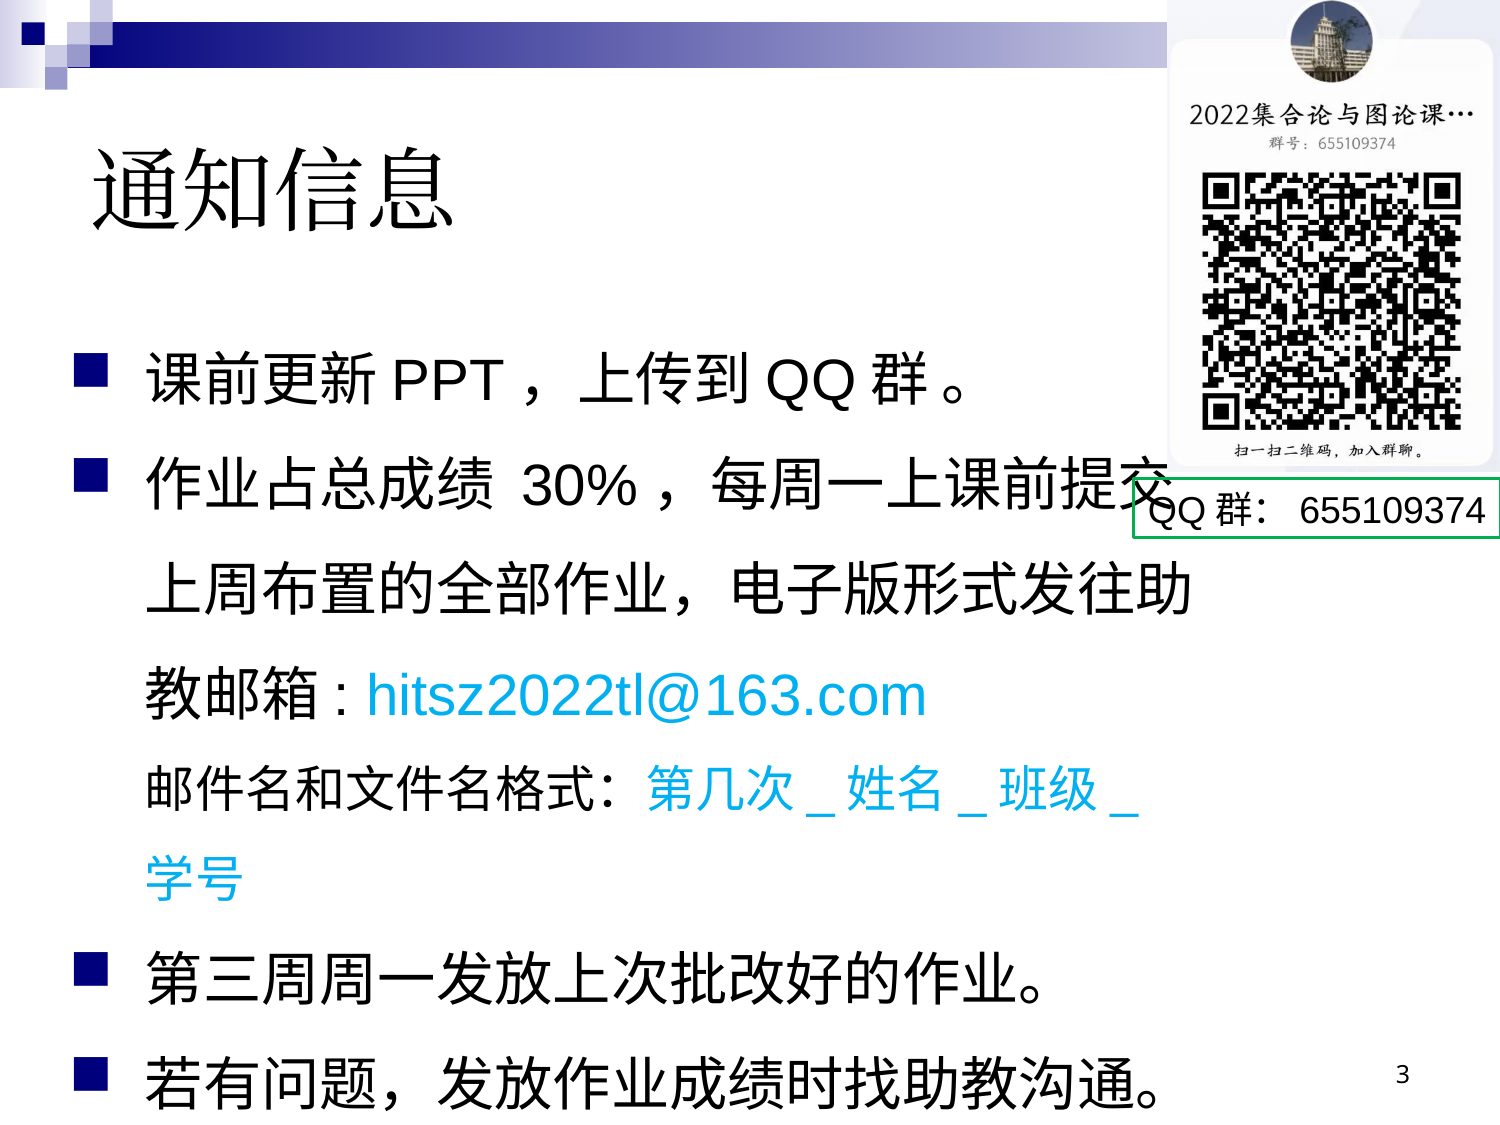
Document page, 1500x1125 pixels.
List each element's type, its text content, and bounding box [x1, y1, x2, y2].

text_box 课前更新PPT，上传到QQ群 。 作业占总成绩 30%，每周一上课前提交上周布置的全部作业，电子版形式发往助教邮箱: hitsz2022tl@163.com 邮件名和文件名格式：第几次_姓名_班级_学号 第三周周一发放上次批改好的作业。 若有问题，发放作业成绩时找助教沟通。 [55, 299, 1211, 1125]
title 通知信息 [75, 75, 1162, 299]
text_box QQ群：655109374 [1133, 478, 1500, 538]
picture [1167, 0, 1500, 473]
slide_number 3 [1074, 1024, 1426, 1101]
